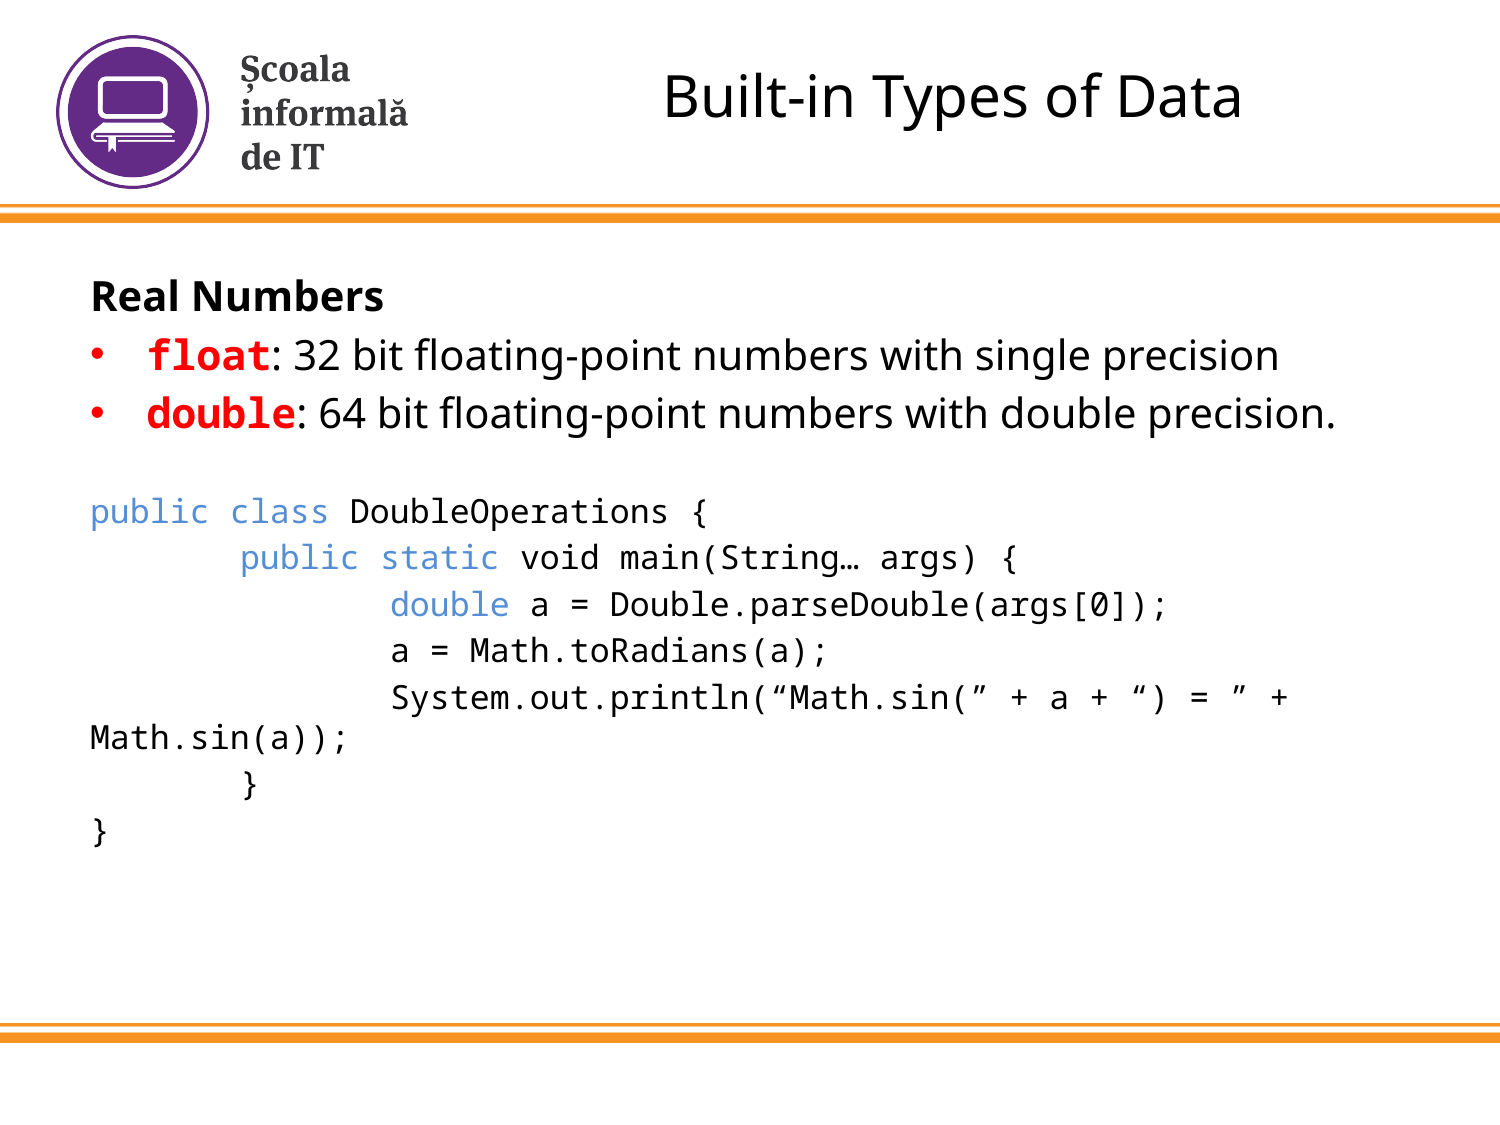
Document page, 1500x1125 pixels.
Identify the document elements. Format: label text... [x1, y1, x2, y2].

title Built-in Types of Data [481, 45, 1425, 143]
picture [56, 35, 408, 189]
list Real Numbers float: 32 bit floating-point numbers with single precision double: 64 bit floating-point numbers with double precision. public class DoubleOperations { public static void main(String… args) { double a = Double.parseDouble(args[0]); a = Math.toRadians(a); System.out.println(“Math.sin(” + a + “) = ” + Math.sin(a)); } } [75, 262, 1425, 1005]
picture [0, 204, 1500, 223]
picture [0, 1023, 1500, 1043]
